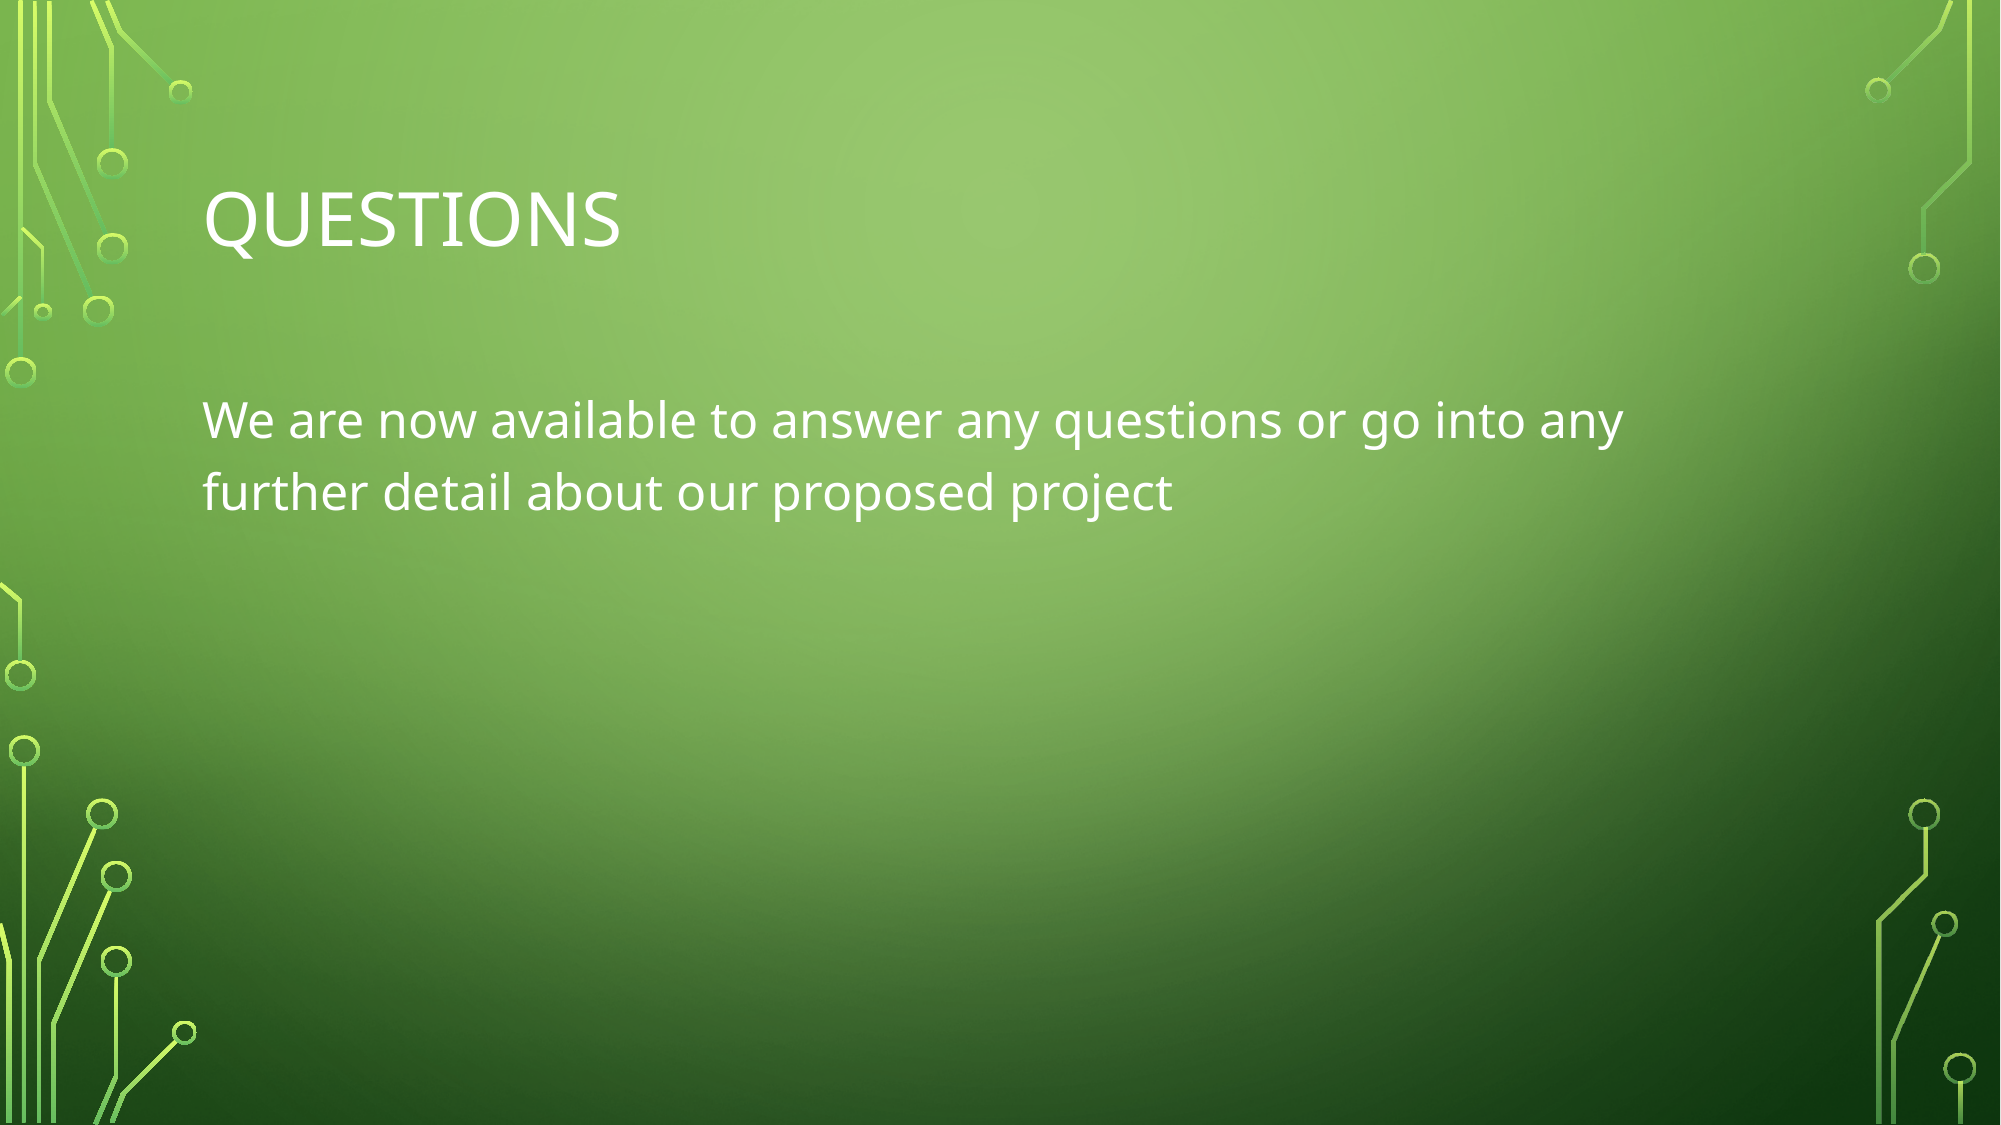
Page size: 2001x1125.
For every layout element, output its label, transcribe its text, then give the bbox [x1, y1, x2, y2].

list We are now available to answer any questions or go into any further detail about our proposed project [187, 369, 1813, 950]
title Questions [187, 101, 1813, 344]
